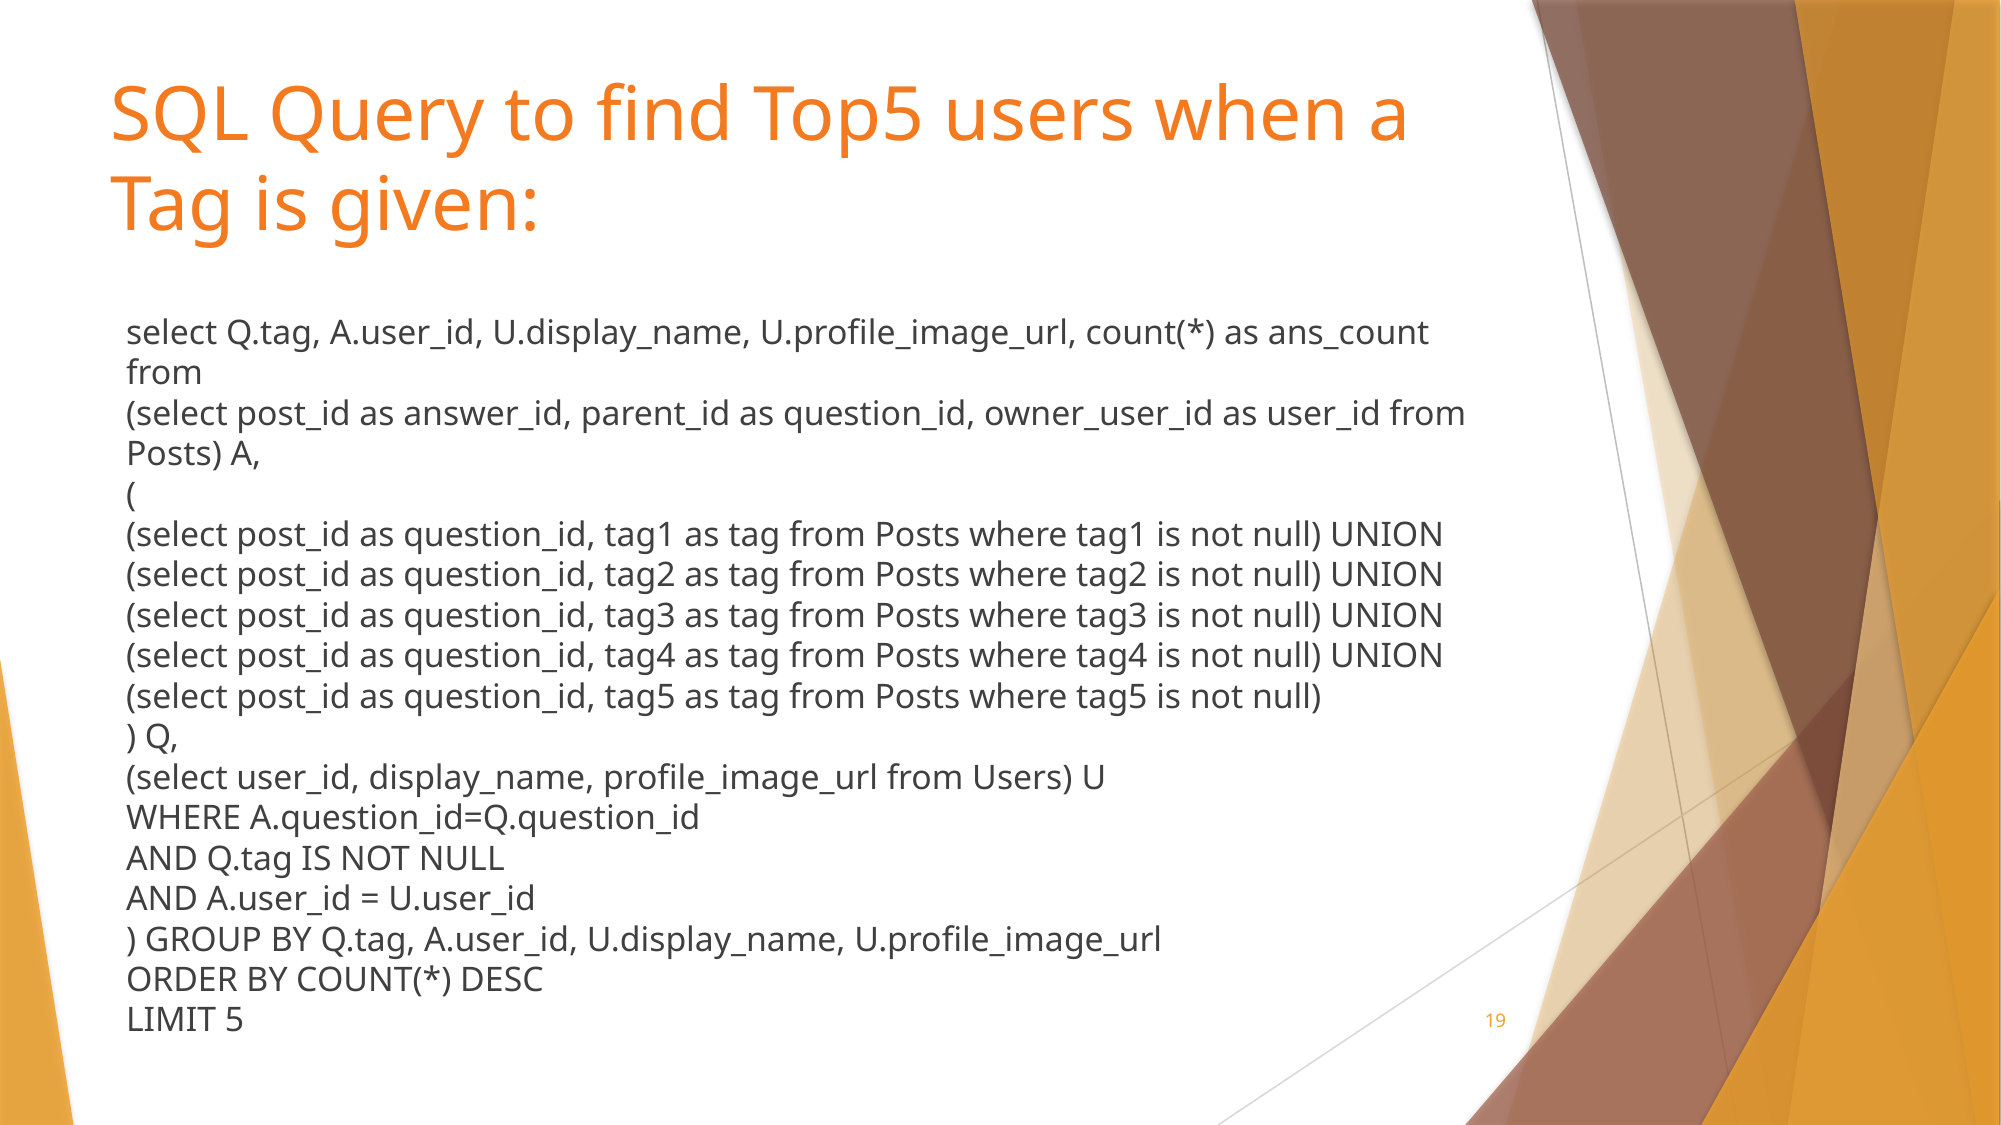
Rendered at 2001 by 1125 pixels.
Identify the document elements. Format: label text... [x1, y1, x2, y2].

title SQL Query to find Top5 users when a Tag is given: [95, 58, 1506, 275]
list select Q.tag, A.user_id, U.display_name, U.profile_image_url, count(*) as ans_count from (select post_id as answer_id, parent_id as question_id, owner_user_id as user_id from Posts) A, ( (select post_id as question_id, tag1 as tag from Posts where tag1 is not null) UNION (select post_id as question_id, tag2 as tag from Posts where tag2 is not null) UNION (select post_id as question_id, tag3 as tag from Posts where tag3 is not null) UNION (select post_id as question_id, tag4 as tag from Posts where tag4 is not null) UNION (select post_id as question_id, tag5 as tag from Posts where tag5 is not null) ) Q, (select user_id, display_name, profile_image_url from Users) U WHERE A.question_id=Q.question_id AND Q.tag IS NOT NULL AND A.user_id = U.user_id ) GROUP BY Q.tag, A.user_id, U.display_name, U.profile_image_url ORDER BY COUNT(*) DESC LIMIT 5 [111, 303, 1522, 1051]
slide_number 19 [1409, 991, 1522, 1051]
